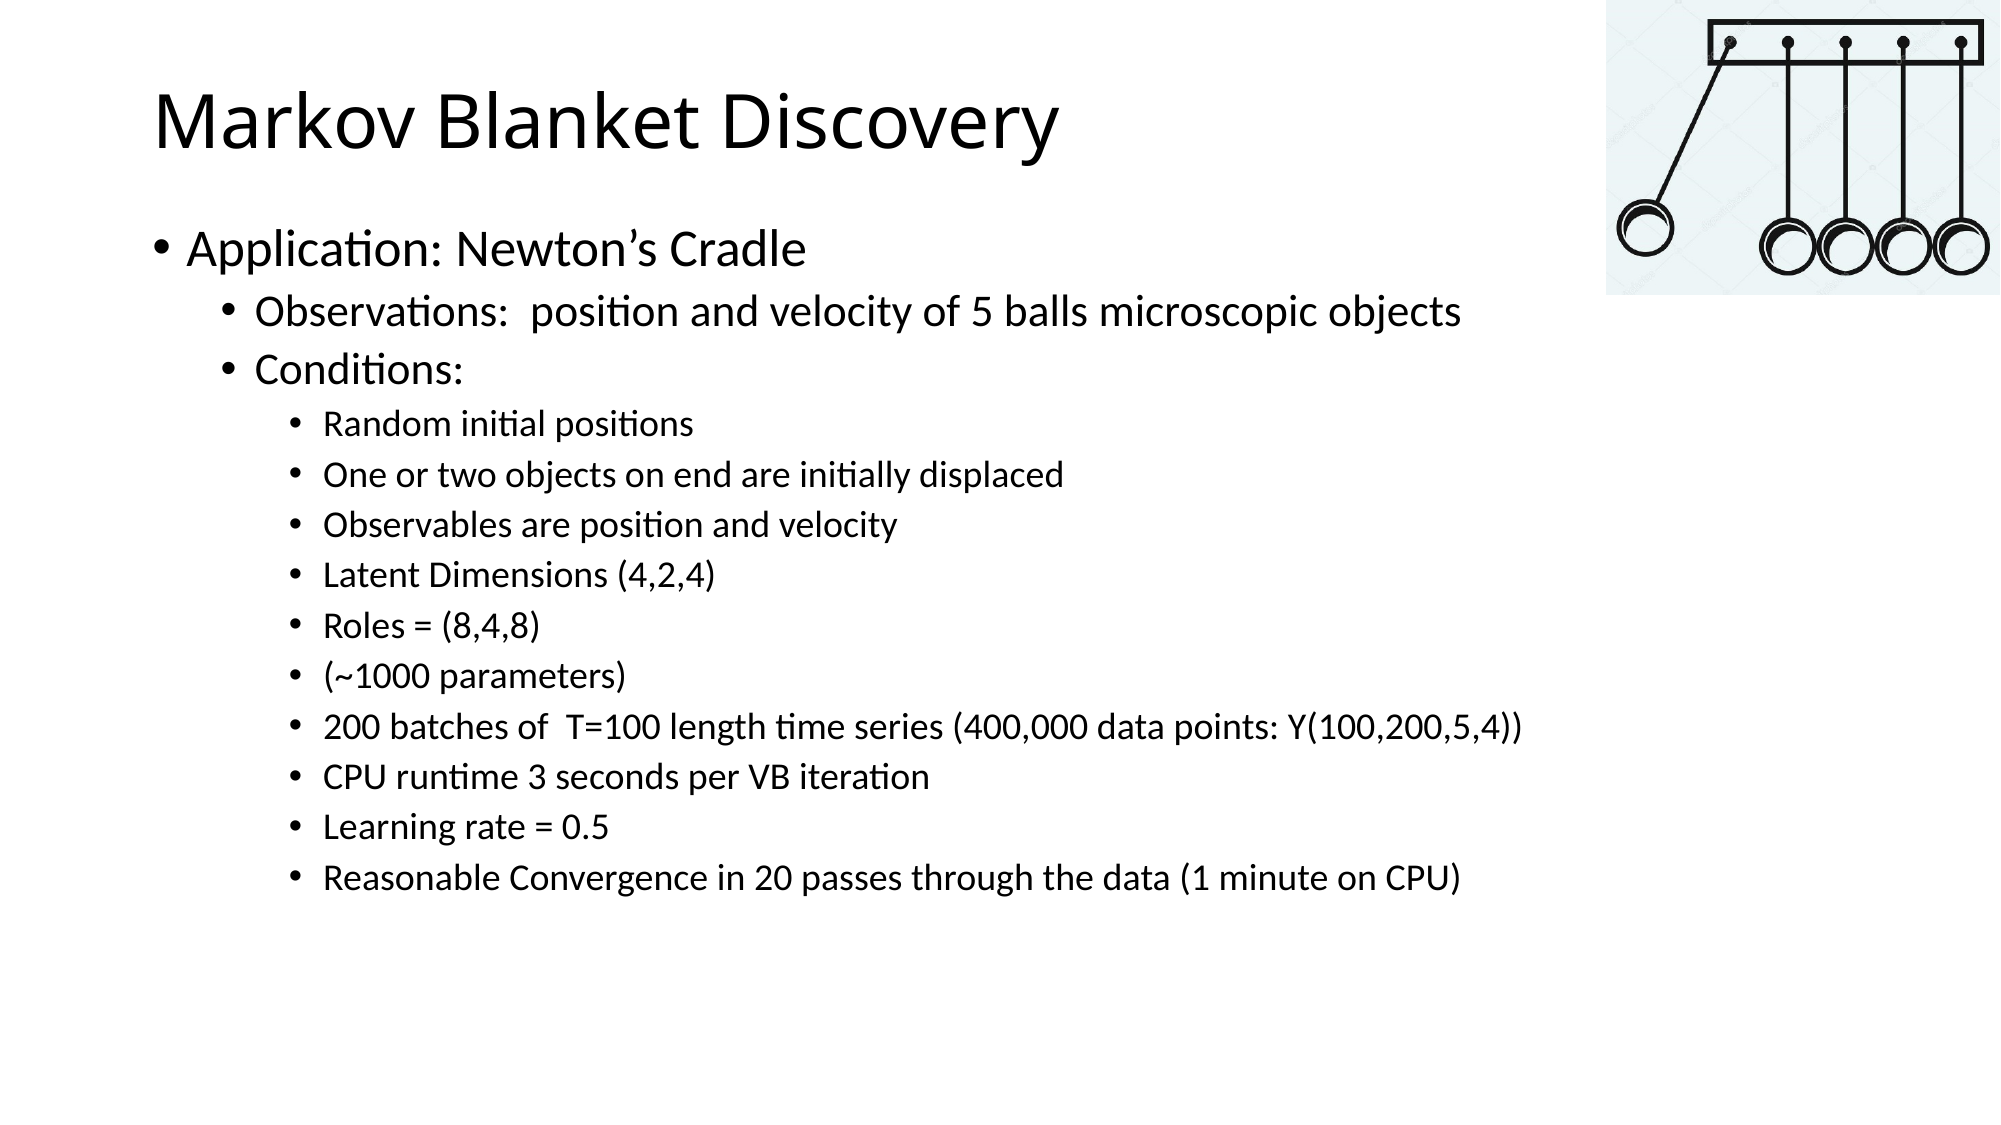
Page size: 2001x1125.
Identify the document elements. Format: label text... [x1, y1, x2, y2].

picture [1606, 0, 2000, 295]
title Markov Blanket Discovery [137, 59, 1606, 189]
list Application: Newton’s Cradle Observations: position and velocity of 5 balls microscopic objects Conditions: Random initial positions One or two objects on end are initially displaced Observables are position and velocity Latent Dimensions (4,2,4) Roles = (8,4,8) (~1000 parameters) 200 batches of T=100 length time series (400,000 data points: Y(100,200,5,4)) CPU runtime 3 seconds per VB iteration Learning rate = 0.5 Reasonable Convergence in 20 passes through the data (1 minute on CPU) [137, 213, 1733, 911]
